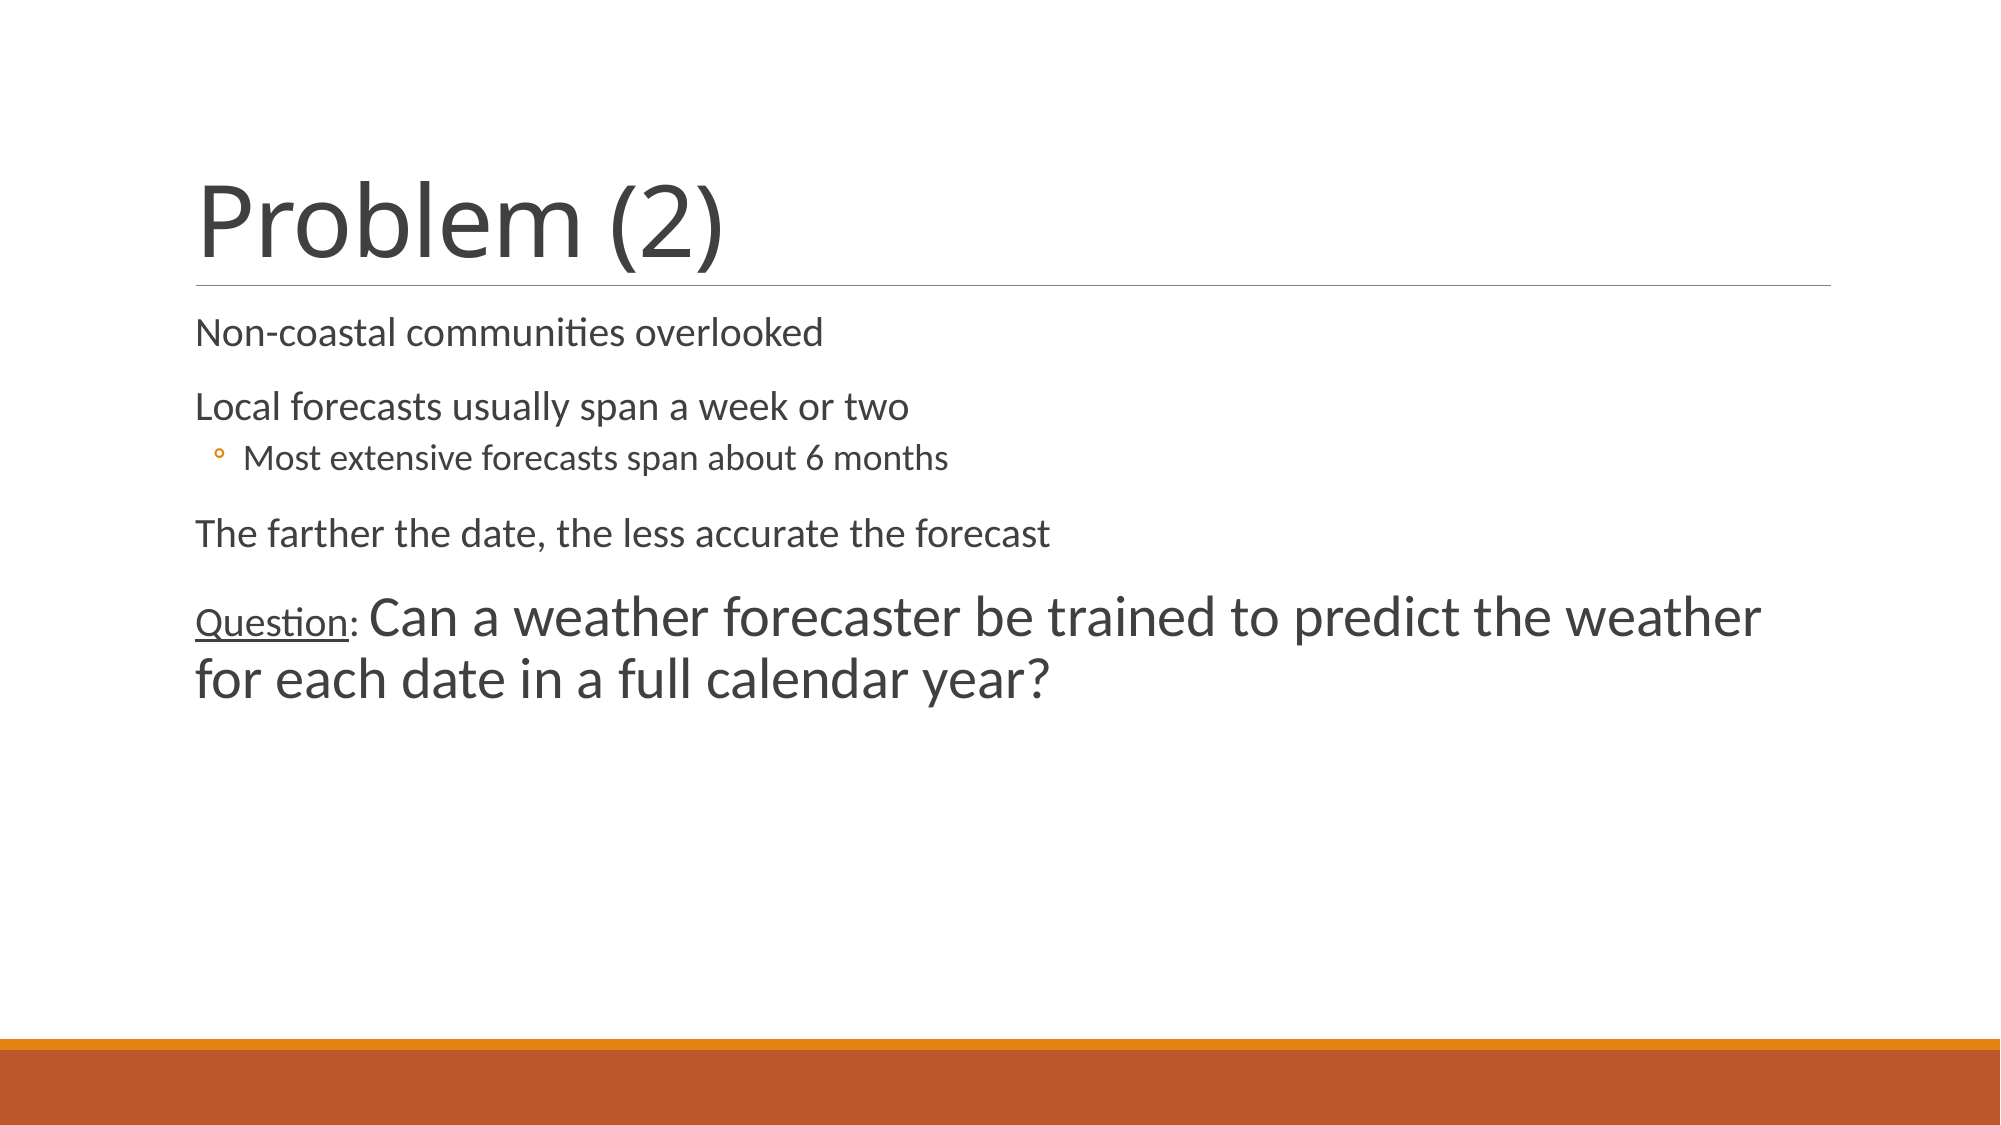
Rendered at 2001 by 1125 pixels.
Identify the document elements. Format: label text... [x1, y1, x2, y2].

list Non-coastal communities overlooked Local forecasts usually span a week or two Most extensive forecasts span about 6 months The farther the date, the less accurate the forecast Question: Can a weather forecaster be trained to predict the weather for each date in a full calendar year? [180, 302, 1830, 963]
title Problem (2) [180, 47, 1830, 285]
